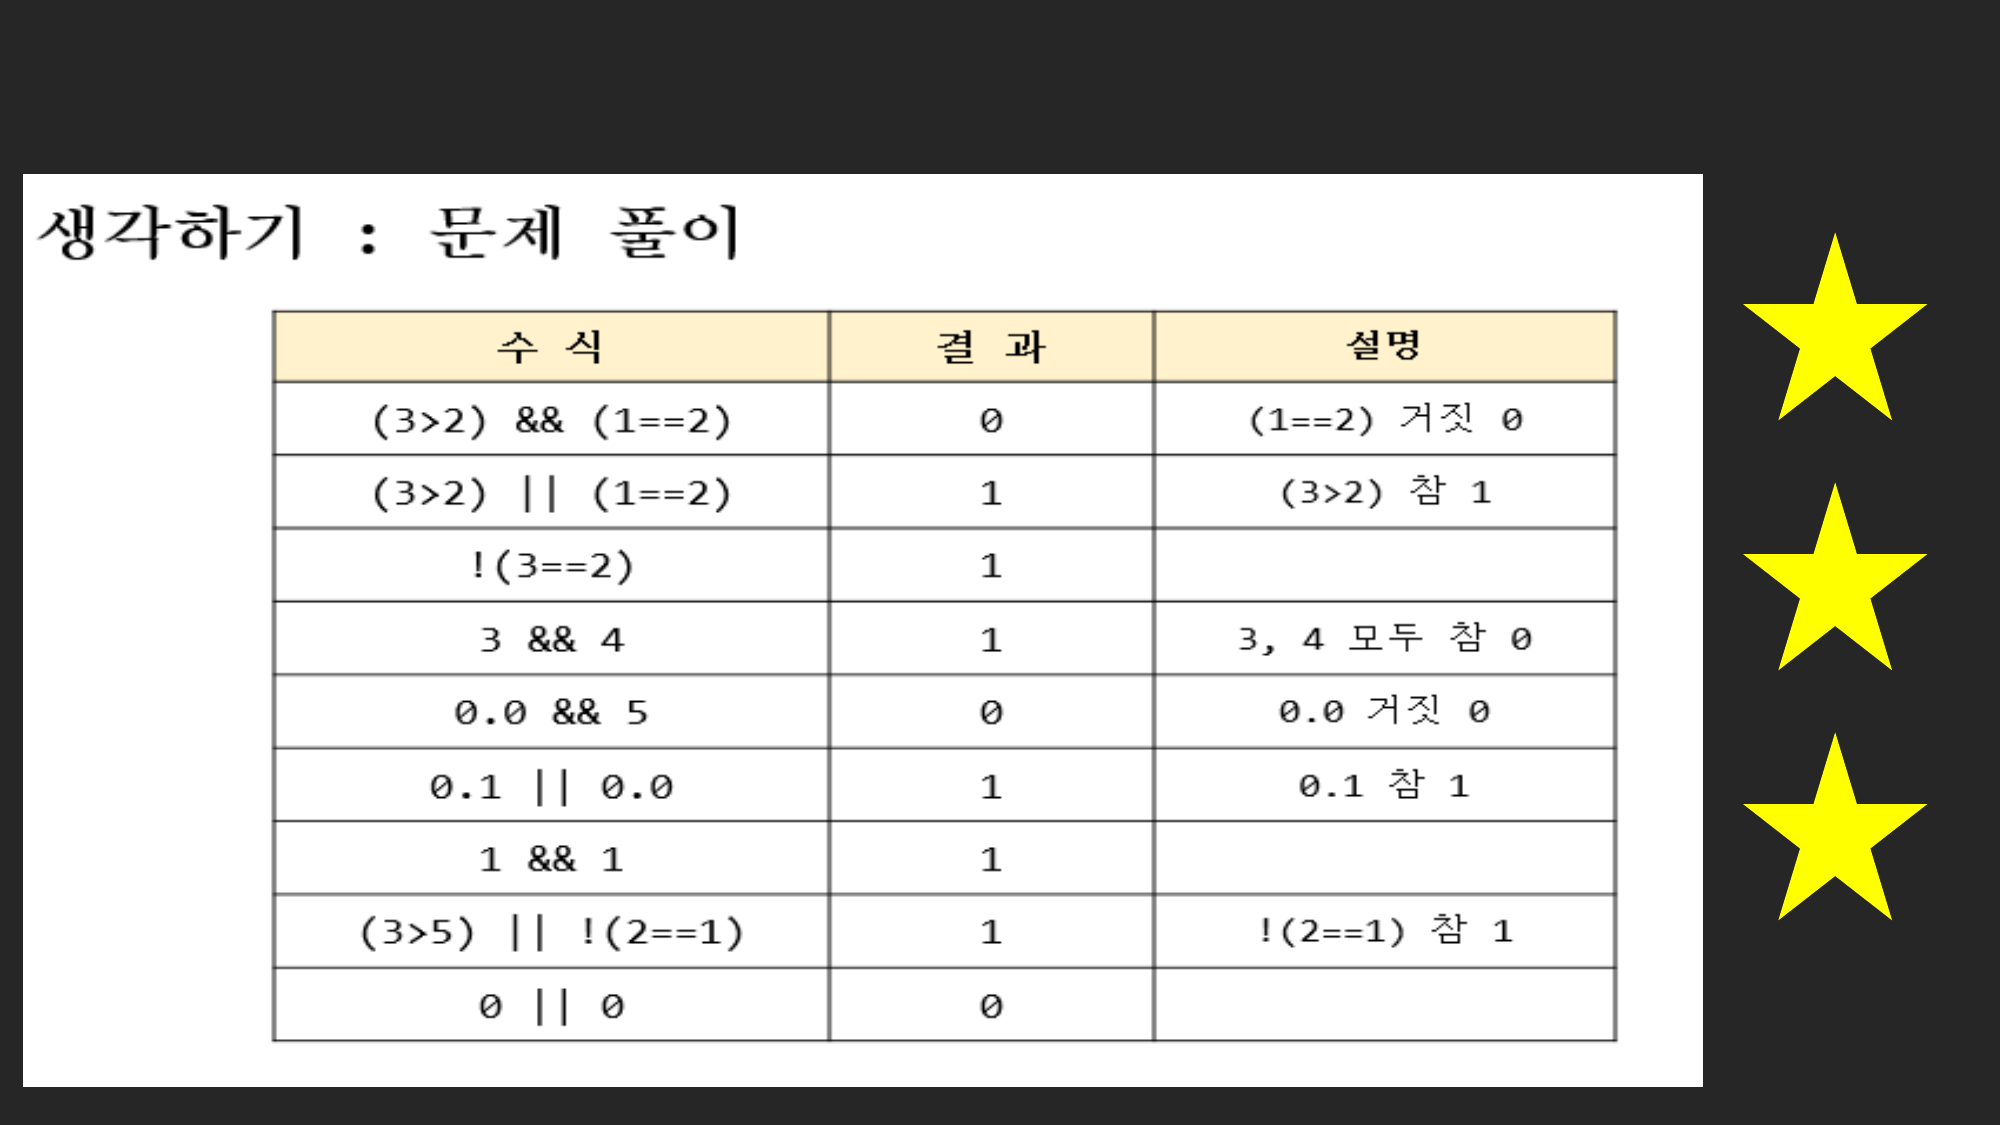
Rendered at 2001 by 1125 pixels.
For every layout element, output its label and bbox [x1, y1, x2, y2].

picture [23, 174, 1703, 1087]
text_box [1740, 478, 1931, 674]
text_box [1740, 228, 1931, 424]
text_box [1740, 728, 1931, 924]
